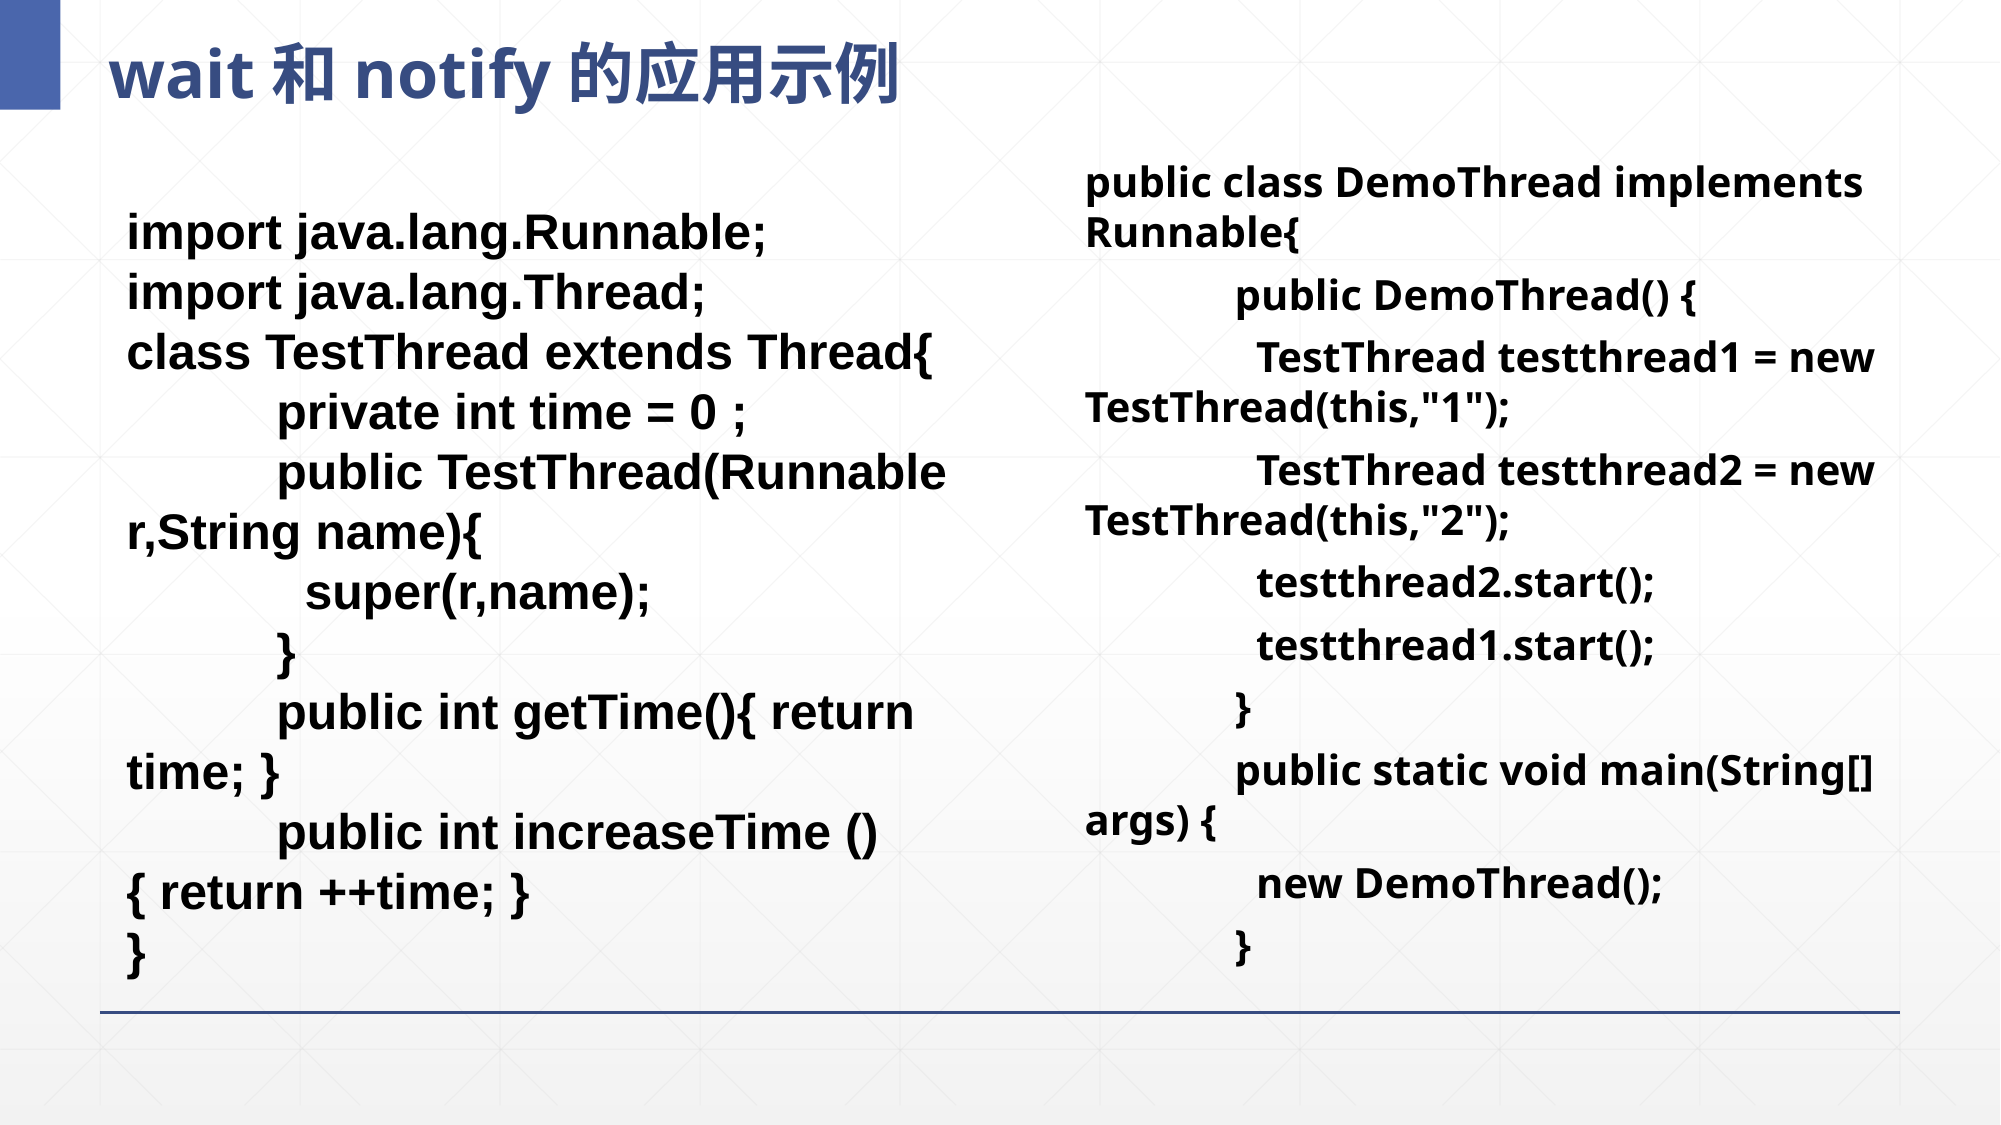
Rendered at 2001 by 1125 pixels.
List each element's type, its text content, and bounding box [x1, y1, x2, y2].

list public class DemoThread implements Runnable{ public DemoThread() { TestThread testthread1 = new TestThread(this,"1"); TestThread testthread2 = new TestThread(this,"2"); testthread2.start(); testthread1.start(); } public static void main(String[] args) { new DemoThread(); } [1051, 148, 1937, 977]
title wait和notify的应用示例 [93, 0, 948, 110]
text_box import java.lang.Runnable; import java.lang.Thread; class TestThread extends Thread{ private int time = 0 ; public TestThread(Runnable r,String name){ super(r,name); } public int getTime(){ return time; } public int increaseTime (){ return ++time; } } [93, 192, 1032, 988]
